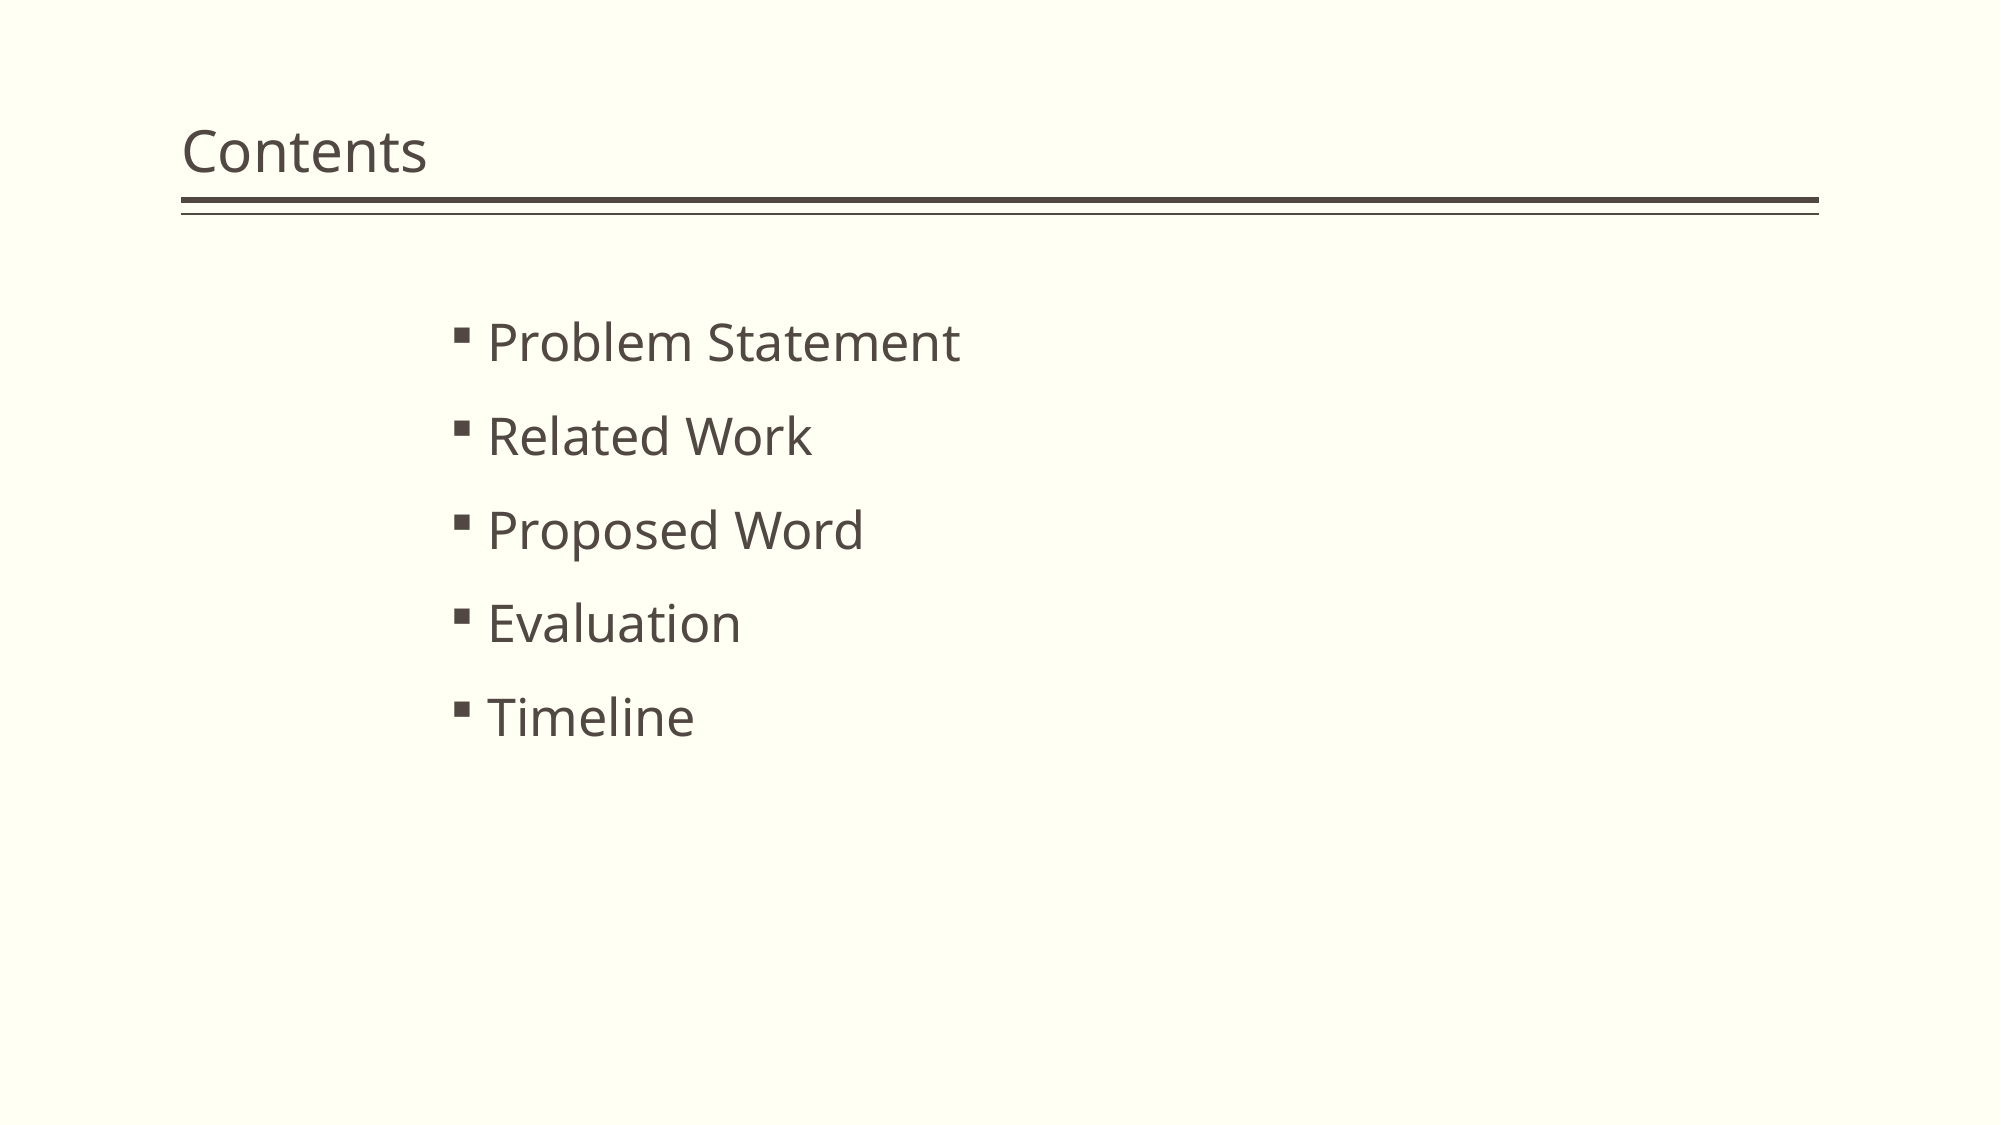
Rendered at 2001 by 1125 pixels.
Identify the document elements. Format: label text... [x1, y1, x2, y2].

list Problem Statement Related Work Proposed Word Evaluation Timeline [450, 309, 1292, 1013]
title Contents [181, 12, 1819, 193]
